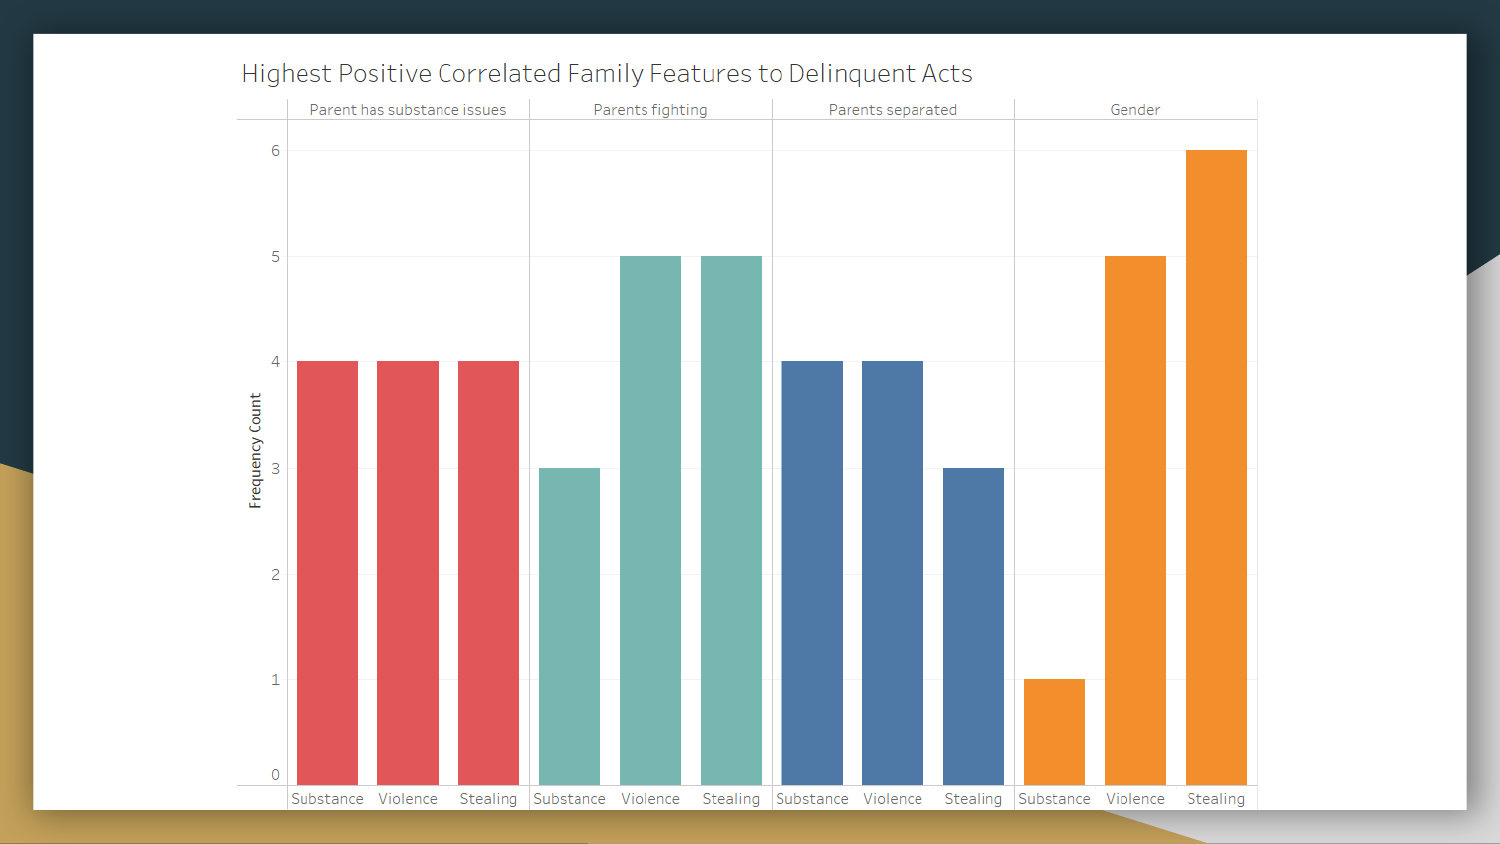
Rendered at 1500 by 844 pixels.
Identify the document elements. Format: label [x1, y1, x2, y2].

picture [237, 49, 1258, 811]
